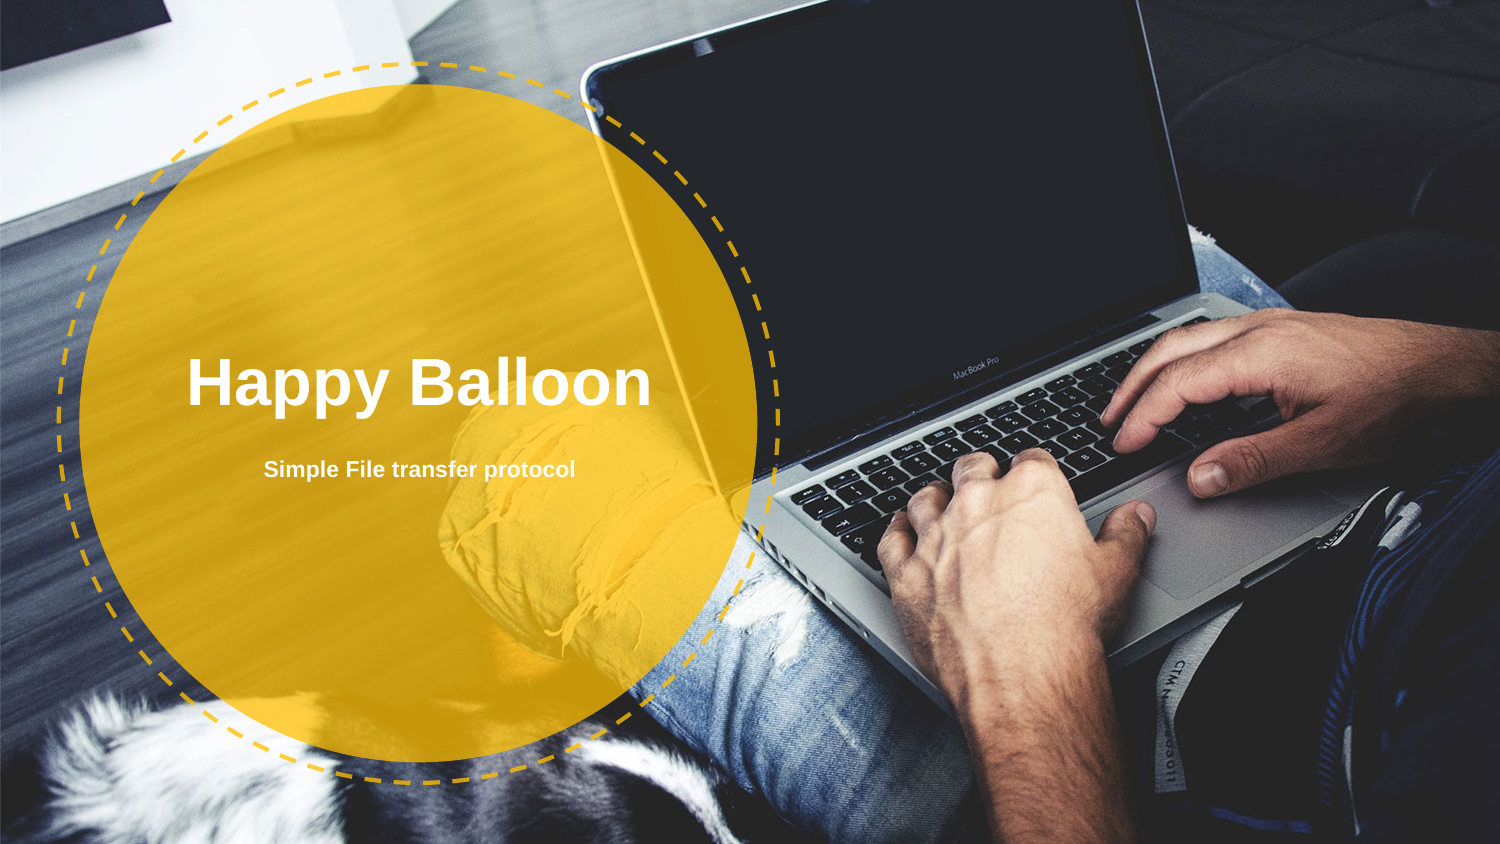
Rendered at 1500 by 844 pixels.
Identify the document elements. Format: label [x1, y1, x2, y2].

text_box [58, 63, 779, 784]
picture [0, 0, 1500, 844]
